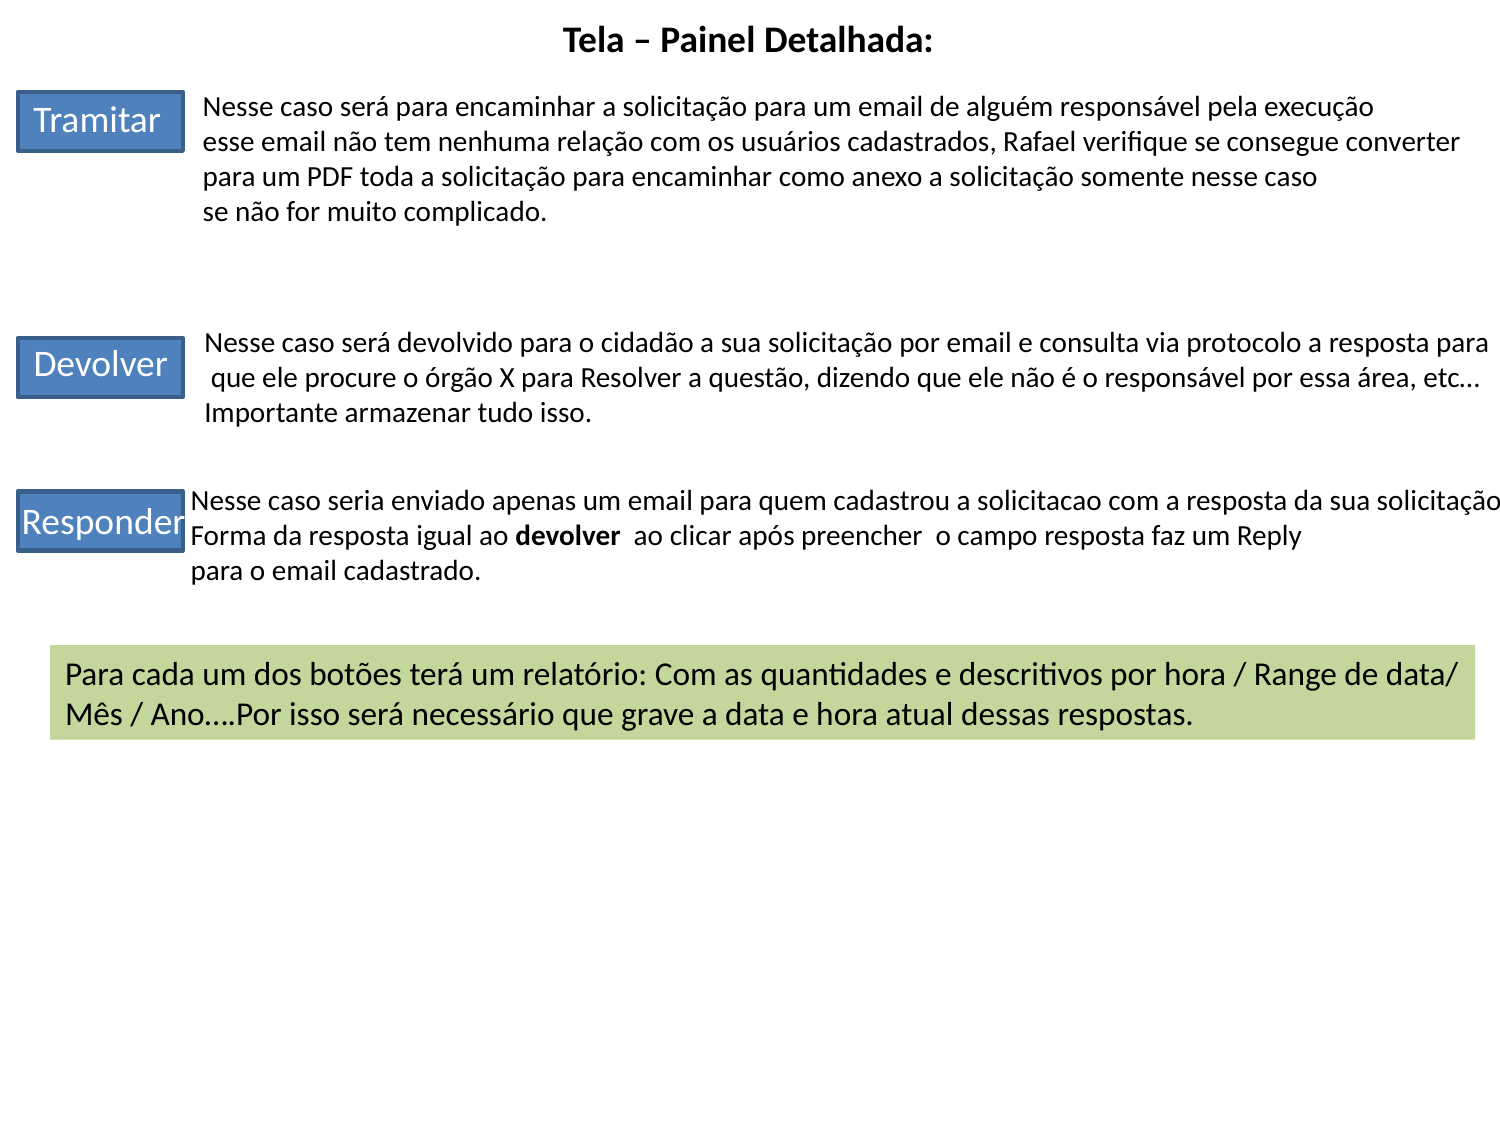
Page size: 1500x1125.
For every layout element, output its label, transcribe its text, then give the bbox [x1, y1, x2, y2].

text_box Nesse caso seria enviado apenas um email para quem cadastrou a solicitacao com a resposta da sua solicitação, Forma da resposta igual ao devolver ao clicar após preencher o campo resposta faz um Reply para o email cadastrado. [175, 474, 1500, 594]
text_box Responder [6, 490, 175, 550]
text_box Para cada um dos botões terá um relatório: Com as quantidades e descritivos por hora / Range de data/ Mês / Ano….Por isso será necessário que grave a data e hora atual dessas respostas. [50, 645, 1476, 740]
text_box Devolver [18, 331, 184, 392]
text_box Tela – Painel Detalhada: [548, 7, 950, 67]
text_box Nesse caso será para encaminhar a solicitação para um email de alguém responsável pela execução esse email não tem nenhuma relação com os usuários cadastrados, Rafael verifique se consegue converter para um PDF toda a solicitação para encaminhar como anexo a solicitação somente nesse caso se não for muito complicado. [187, 80, 1483, 235]
text_box [16, 90, 185, 153]
text_box [16, 336, 185, 399]
text_box Nesse caso será devolvido para o cidadão a sua solicitação por email e consulta via protocolo a resposta para que ele procure o órgão X para Resolver a questão, dizendo que ele não é o responsável por essa área, etc… Importante armazenar tudo isso. [189, 315, 1500, 436]
text_box Tramitar [18, 87, 176, 148]
